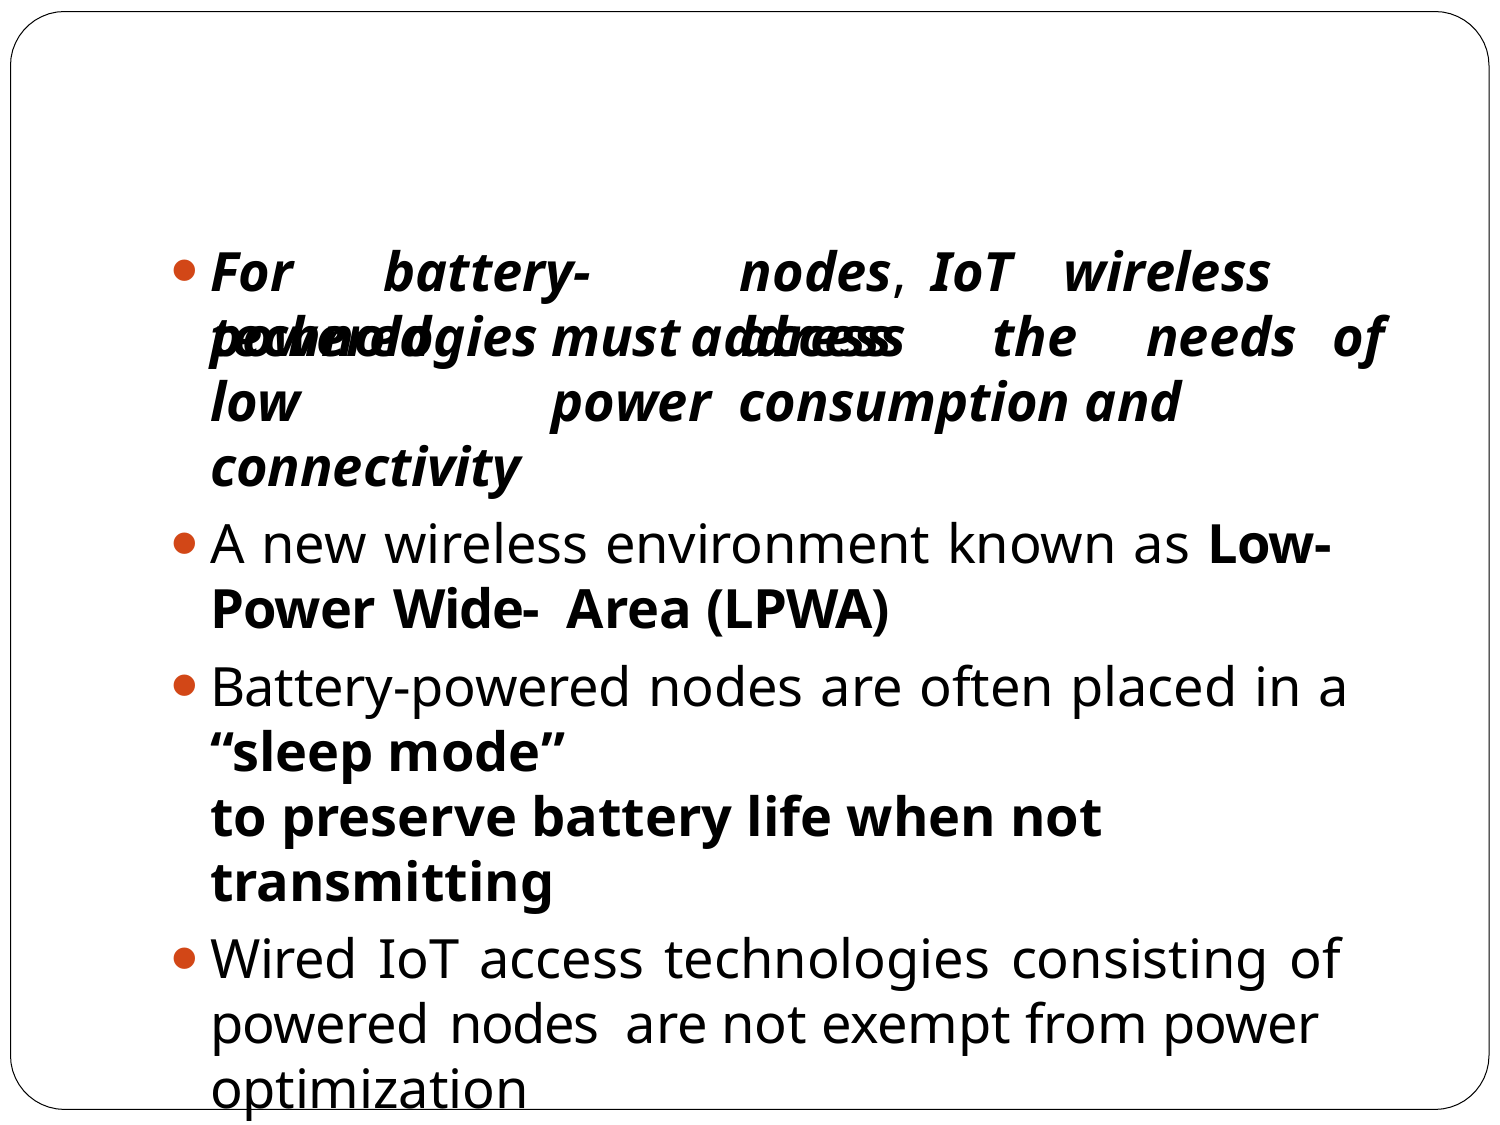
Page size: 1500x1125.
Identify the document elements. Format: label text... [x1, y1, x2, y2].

text_box technologies must address the needs of low power consumption and connectivity A new wireless environment known as Low-Power Wide- Area (LPWA) Battery-powered nodes are often placed in a “sleep mode” to preserve battery life when not transmitting Wired IoT access technologies consisting of powered nodes are not exempt from power optimization [162, 300, 1415, 1120]
text_box nodes, IoT wireless access [737, 235, 1413, 300]
text_box For battery-powered [162, 235, 685, 300]
